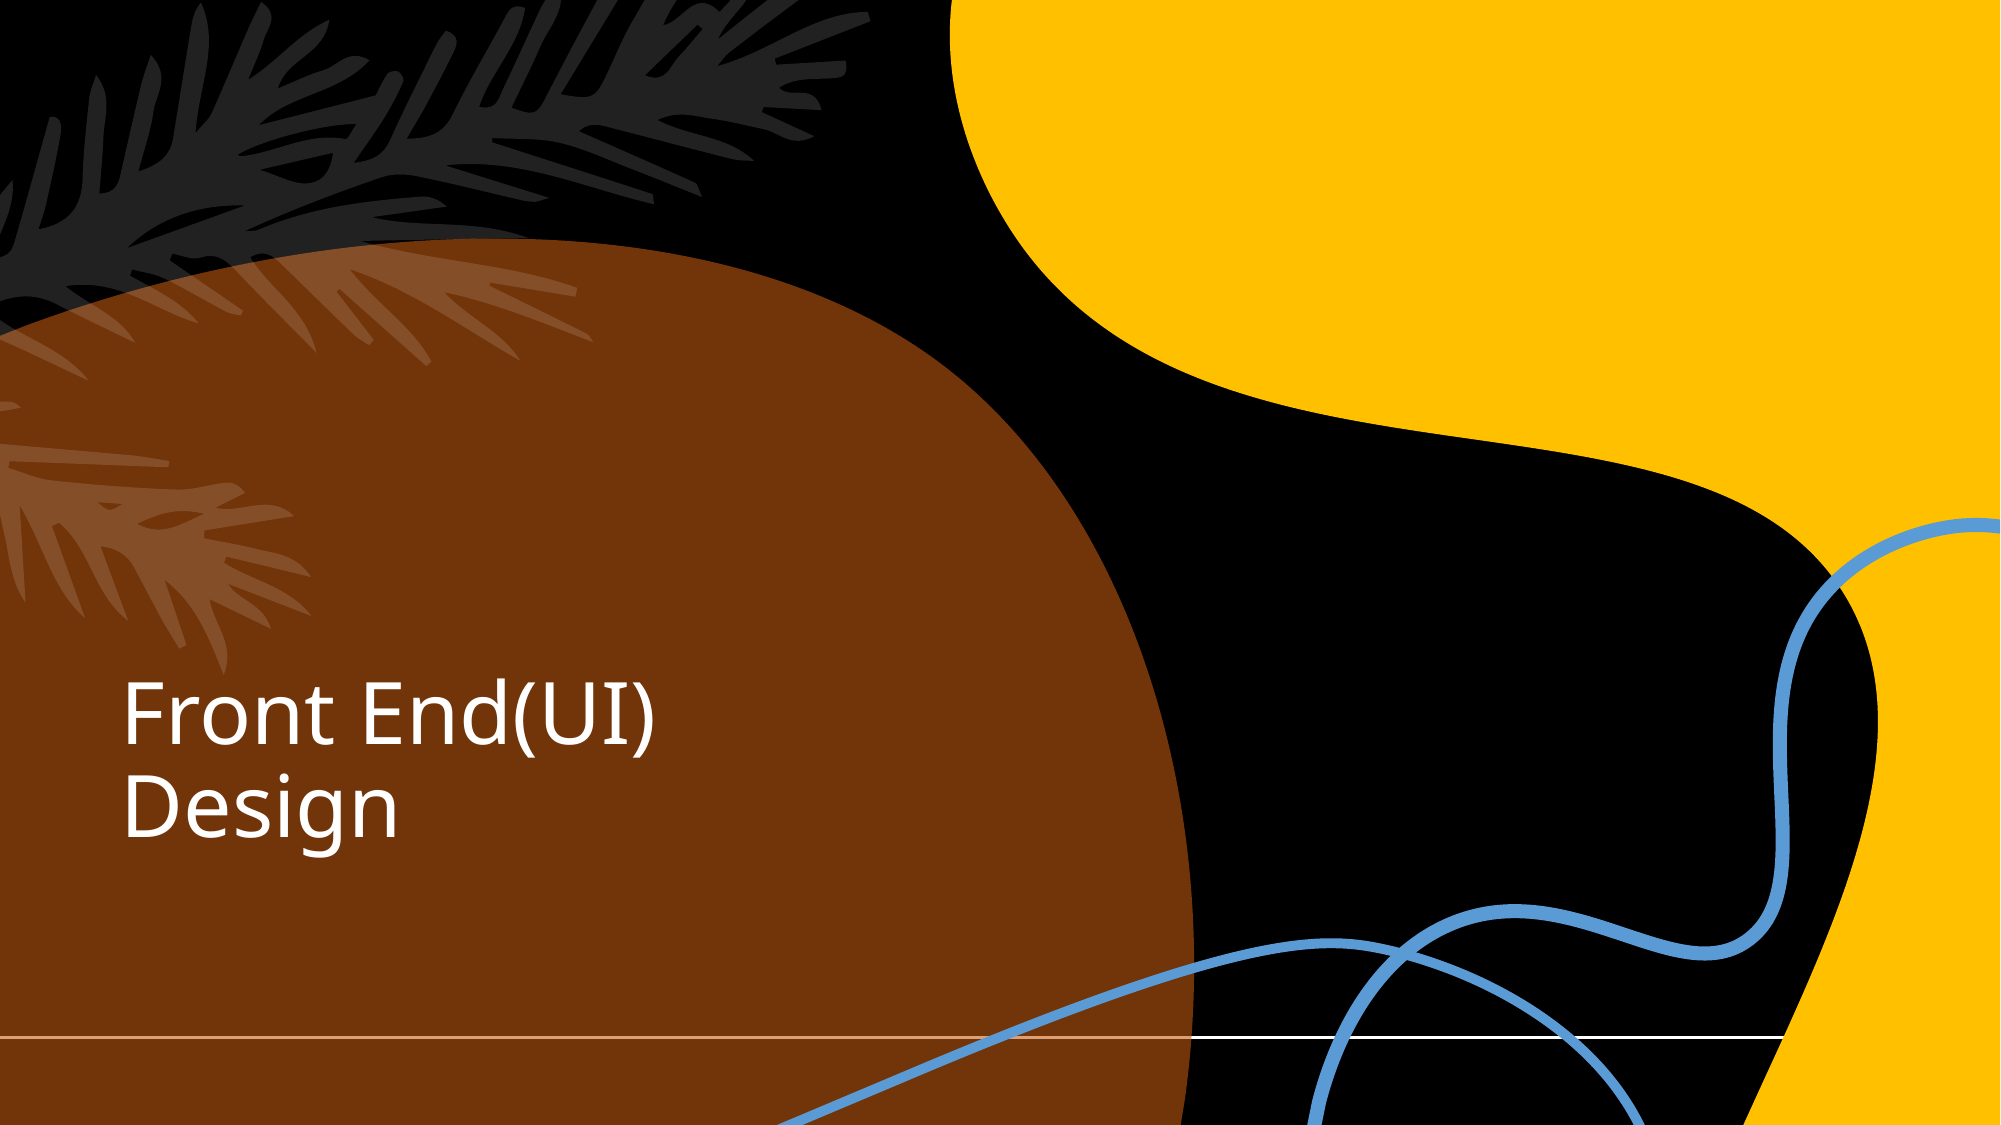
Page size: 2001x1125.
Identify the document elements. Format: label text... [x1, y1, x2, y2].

title Front End(UI) Design [105, 662, 1595, 864]
